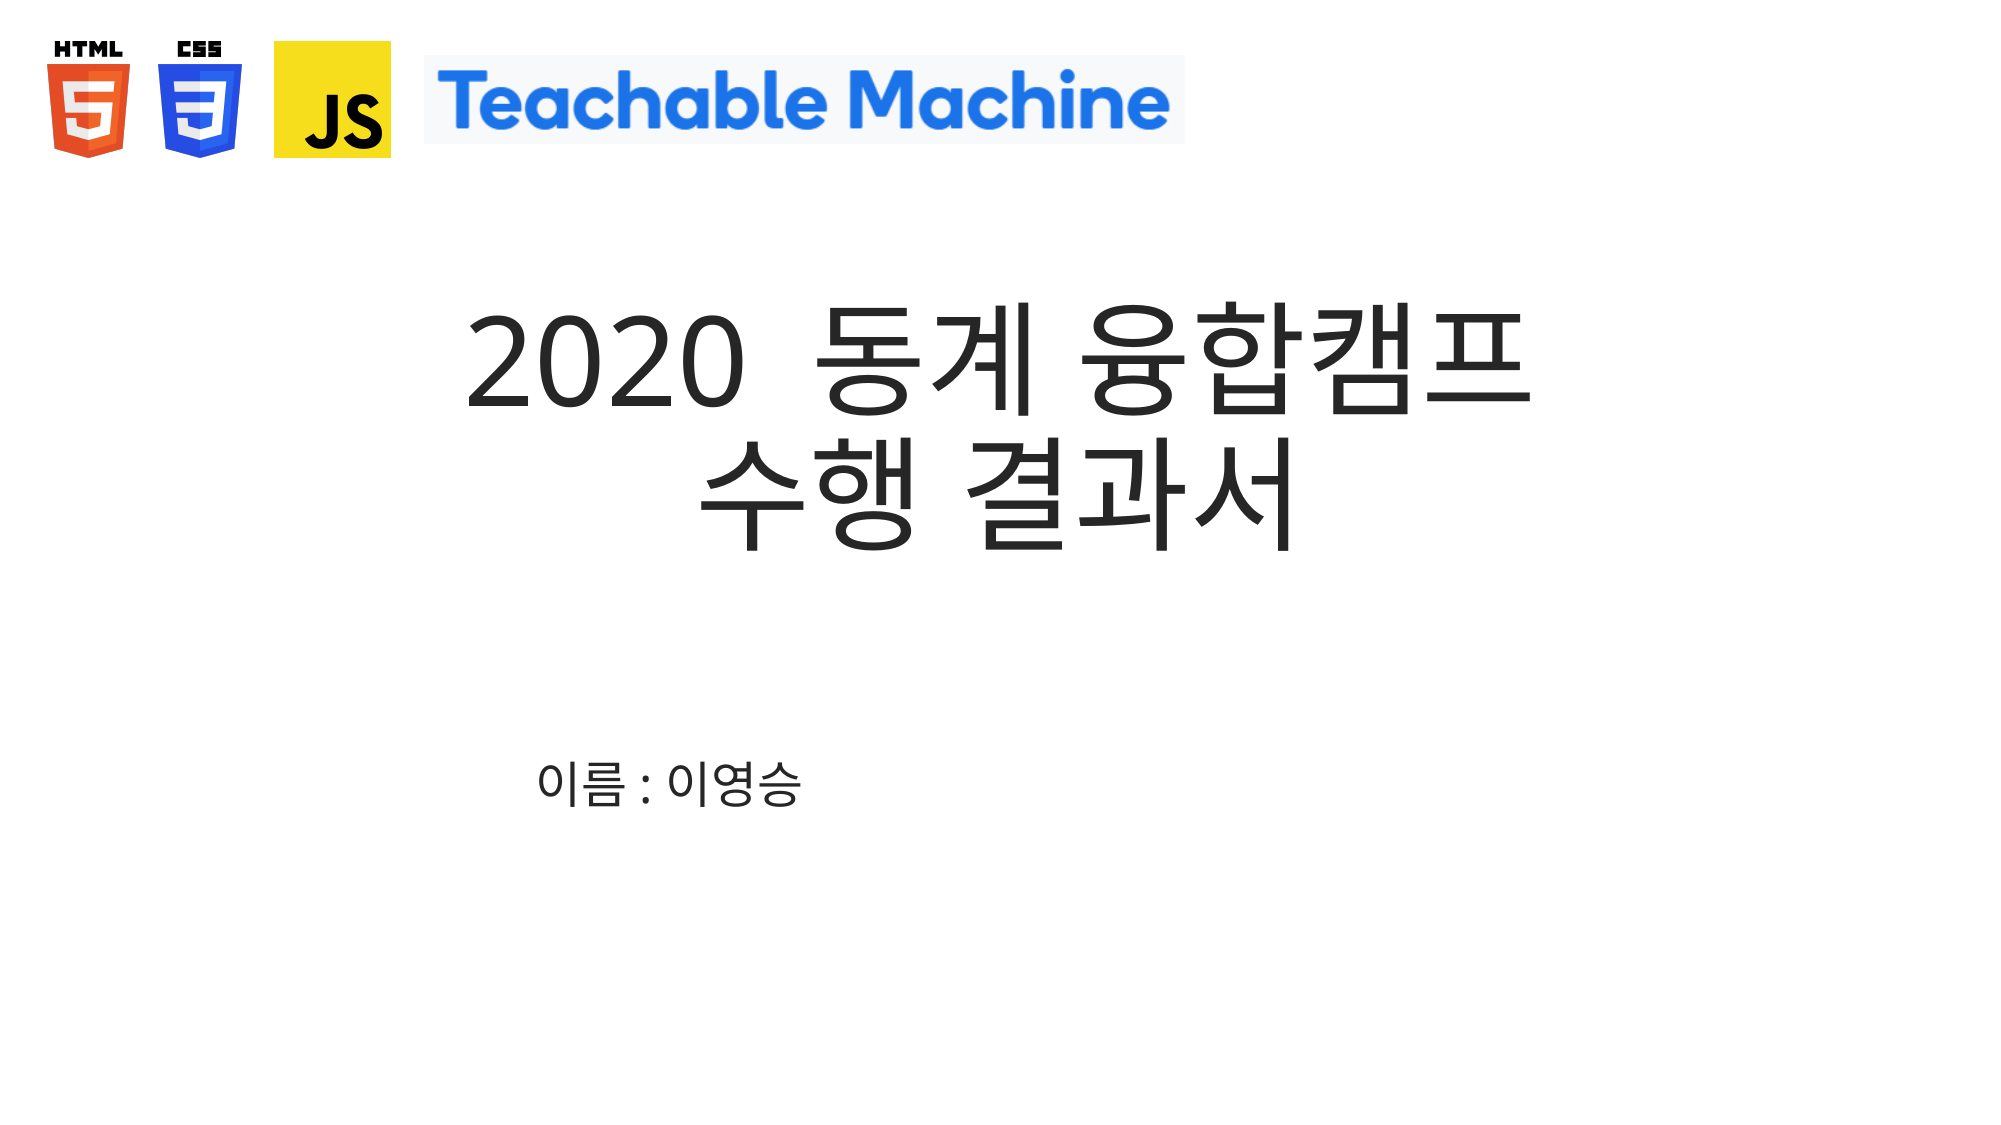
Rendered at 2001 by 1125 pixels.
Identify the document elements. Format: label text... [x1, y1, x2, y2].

picture [424, 55, 1185, 144]
subtitle 이름:이영승 [249, 590, 1750, 863]
picture [30, 41, 147, 159]
picture [274, 41, 391, 159]
title 2020 동계 융합캠프 수행 결과서 [249, 184, 1750, 576]
picture [158, 41, 242, 159]
